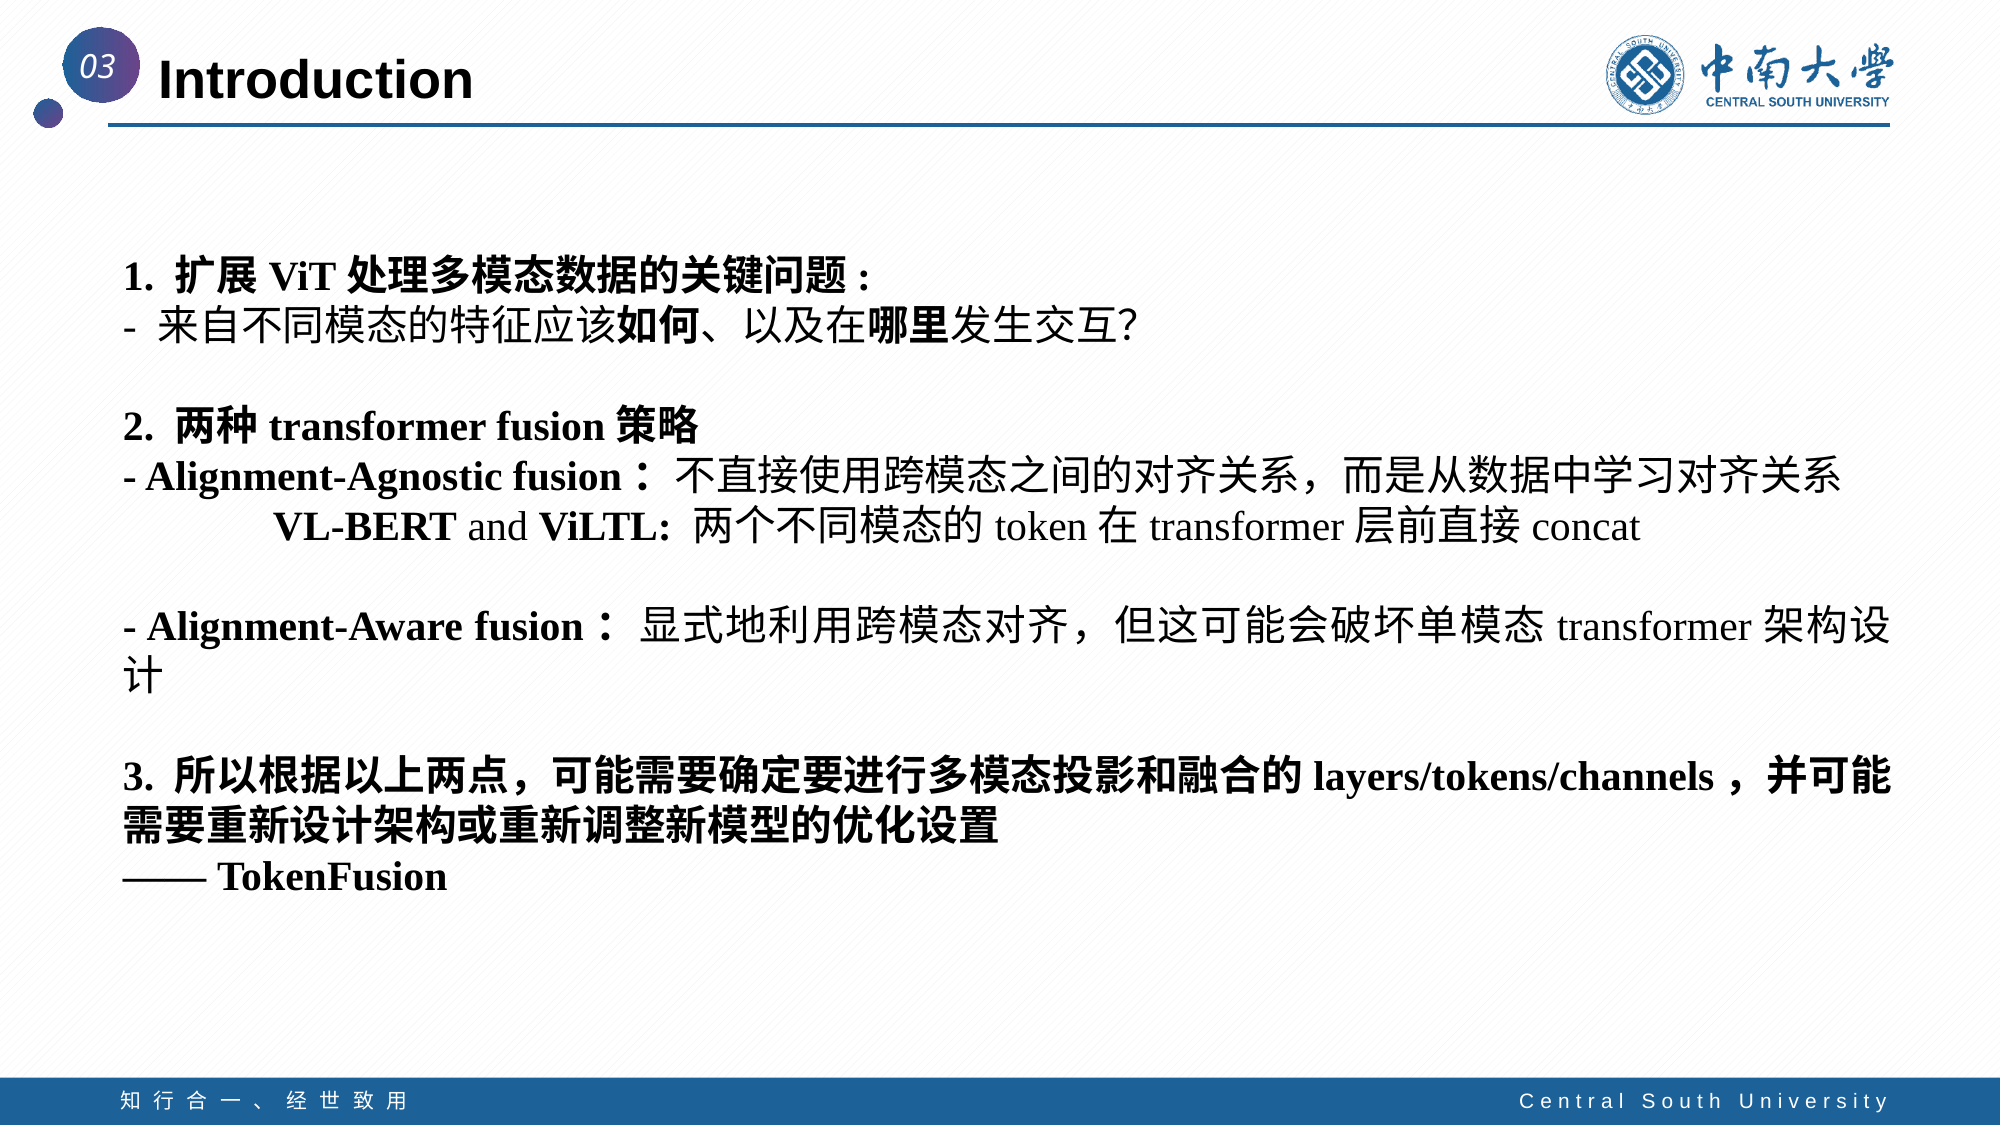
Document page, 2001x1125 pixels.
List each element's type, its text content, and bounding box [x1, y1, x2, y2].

text_box Central South University [1504, 1080, 1902, 1120]
text_box 1. 扩展ViT处理多模态数据的关键问题: - 来自不同模态的特征应该如何、以及在哪里发生交互？ 2. 两种transformer fusion策略 - Alignment-Agnostic fusion：不直接使用跨模态之间的对齐关系，而是从数据中学习对齐关系 VL-BERT and ViLTL: 两个不同模态的token在transformer层前直接concat - Alignment-Aware fusion：显式地利用跨模态对齐，但这可能会破坏单模态transformer架构设计 3. 所以根据以上两点，可能需要确定要进行多模态投影和融合的layers/tokens/channels，并可能需要重新设计架构或重新调整新模型的优化设置 —— TokenFusion [108, 241, 1907, 957]
text_box 知行合一、经世致用 [105, 1080, 423, 1120]
text_box Introduction [158, 0, 1050, 118]
text_box [0, 1077, 2000, 1125]
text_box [33, 26, 153, 128]
picture [1595, 28, 1907, 121]
